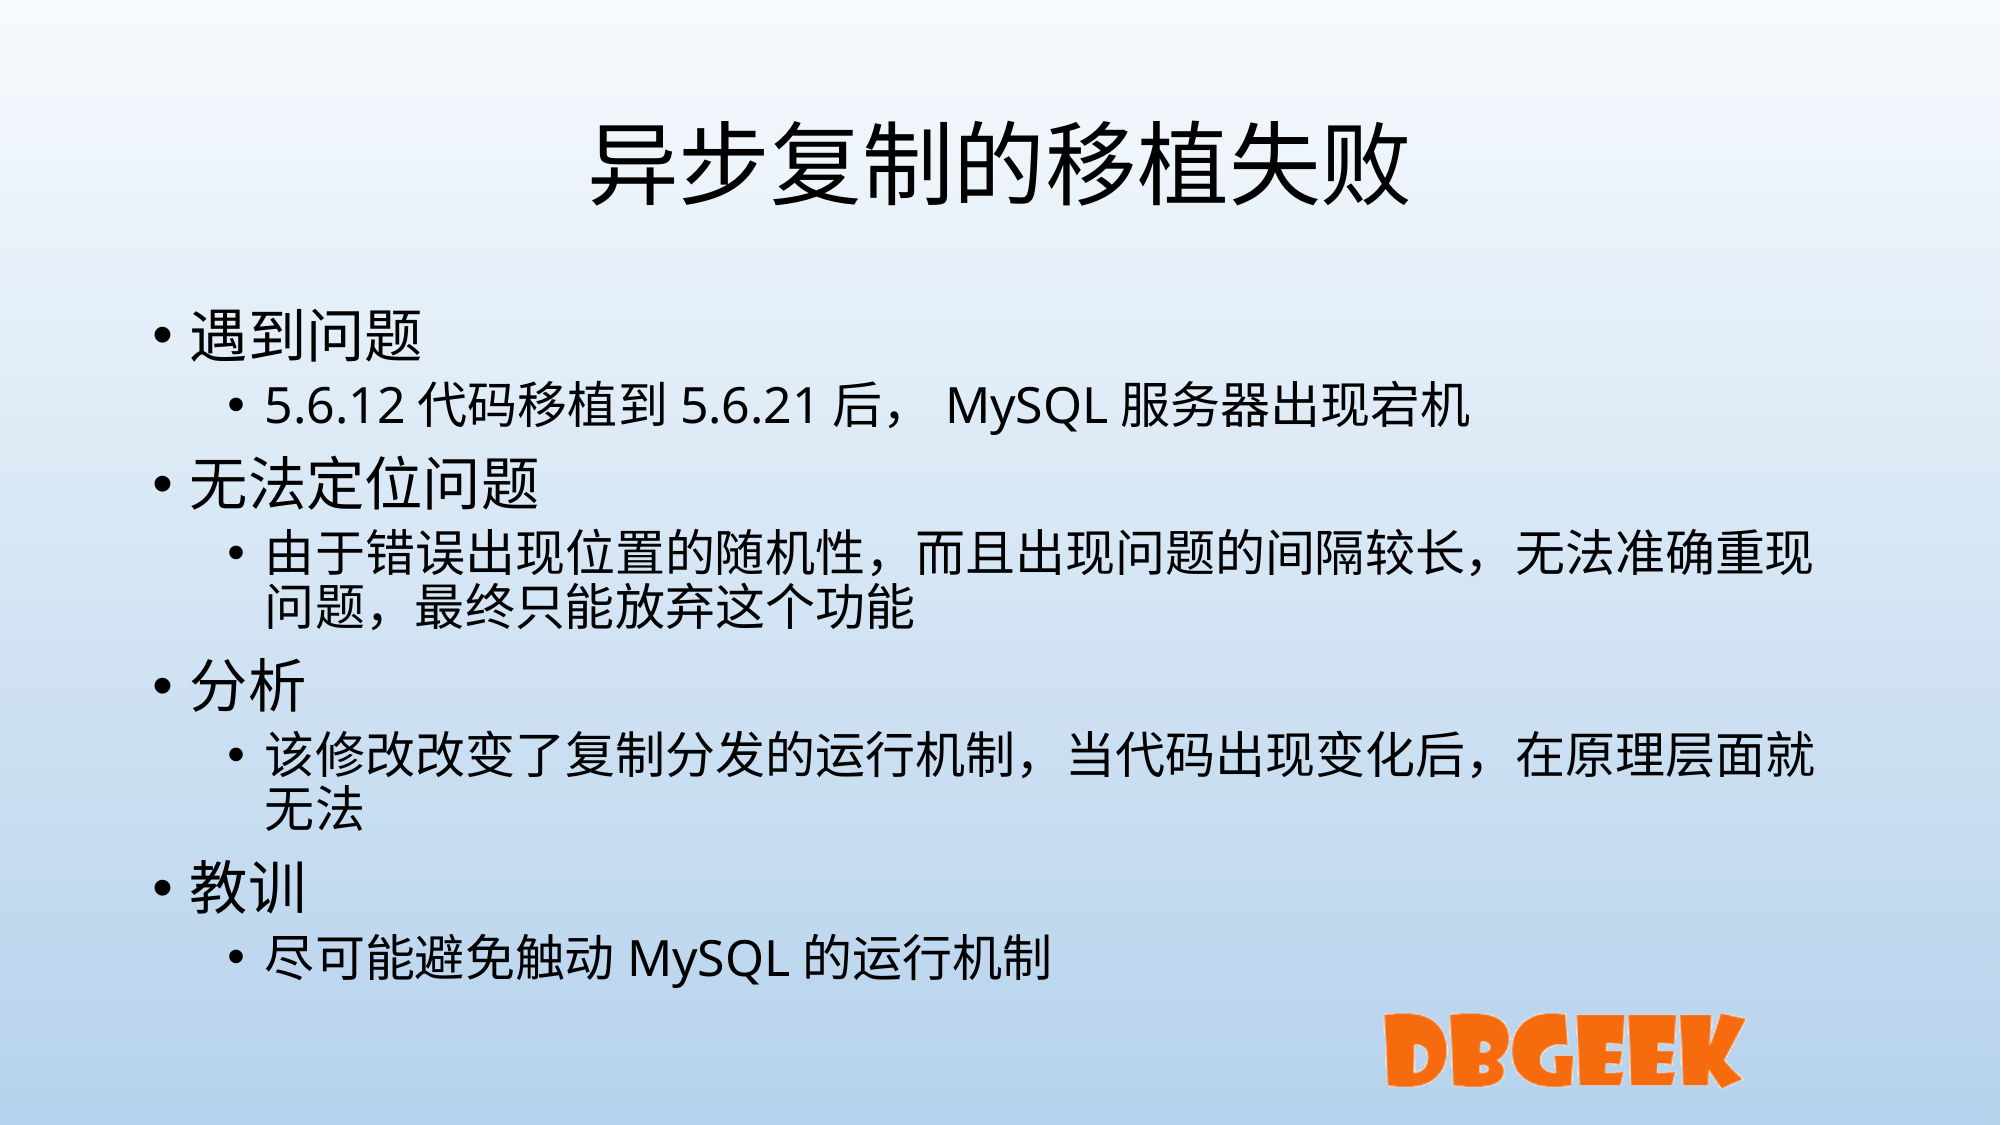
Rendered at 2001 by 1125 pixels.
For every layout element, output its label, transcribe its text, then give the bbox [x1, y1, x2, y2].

title 异步复制的移植失败 [137, 59, 1863, 278]
picture [1170, 968, 2000, 1125]
list 遇到问题 5.6.12代码移植到5.6.21后，MySQL服务器出现宕机 无法定位问题 由于错误出现位置的随机性，而且出现问题的间隔较长，无法准确重现问题，最终只能放弃这个功能 分析 该修改改变了复制分发的运行机制，当代码出现变化后，在原理层面就无法 教训 尽可能避免触动MySQL的运行机制 [137, 299, 1863, 1014]
